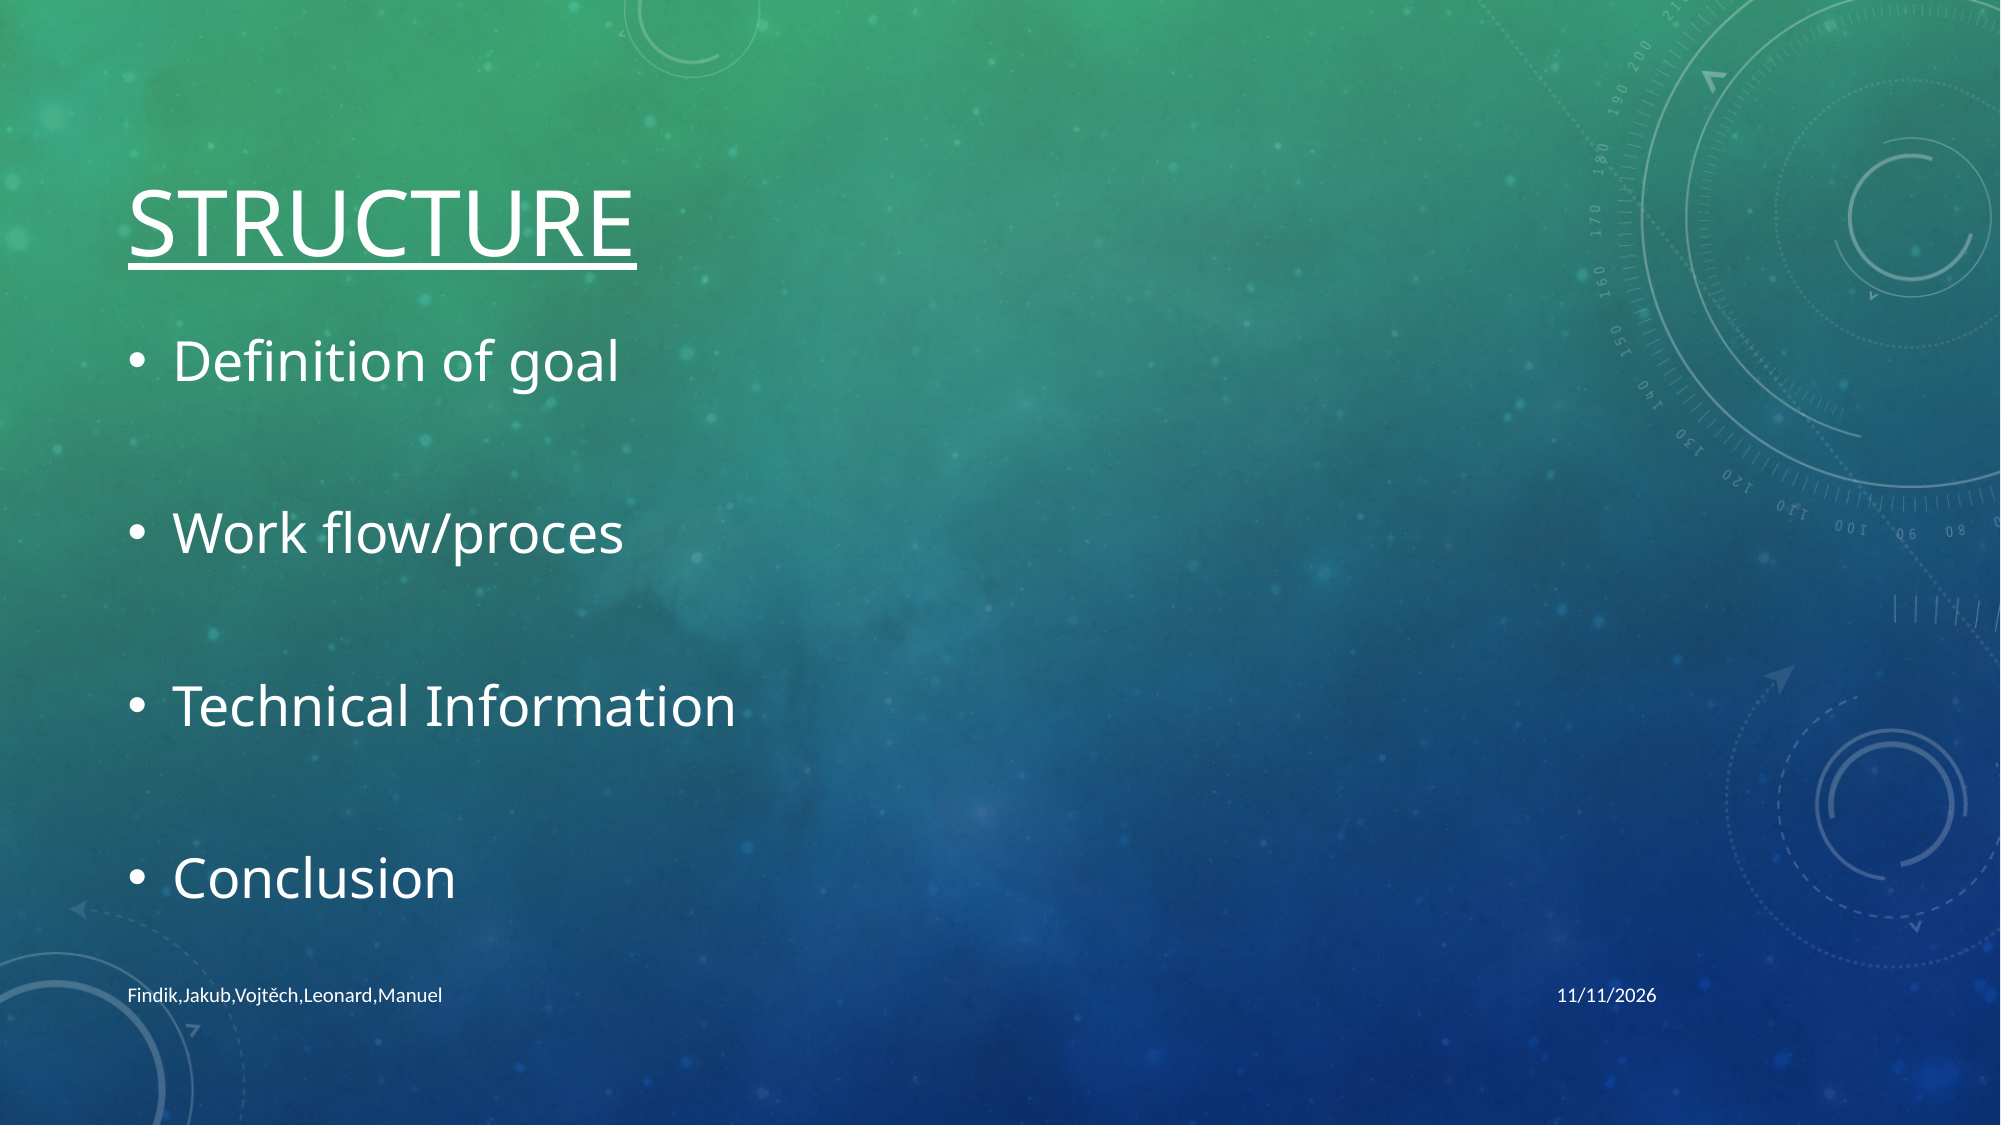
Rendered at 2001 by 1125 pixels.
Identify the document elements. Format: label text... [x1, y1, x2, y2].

picture [0, 0, 2001, 1125]
list Definition of goal Work flow/proces Technical Information Conclusion [112, 318, 1775, 918]
title sTRUCTURE [112, 99, 1775, 318]
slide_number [1409, 963, 1672, 1025]
footer Findik,Jakub,Vojtěch,Leonard,Manuel [112, 963, 1397, 1025]
